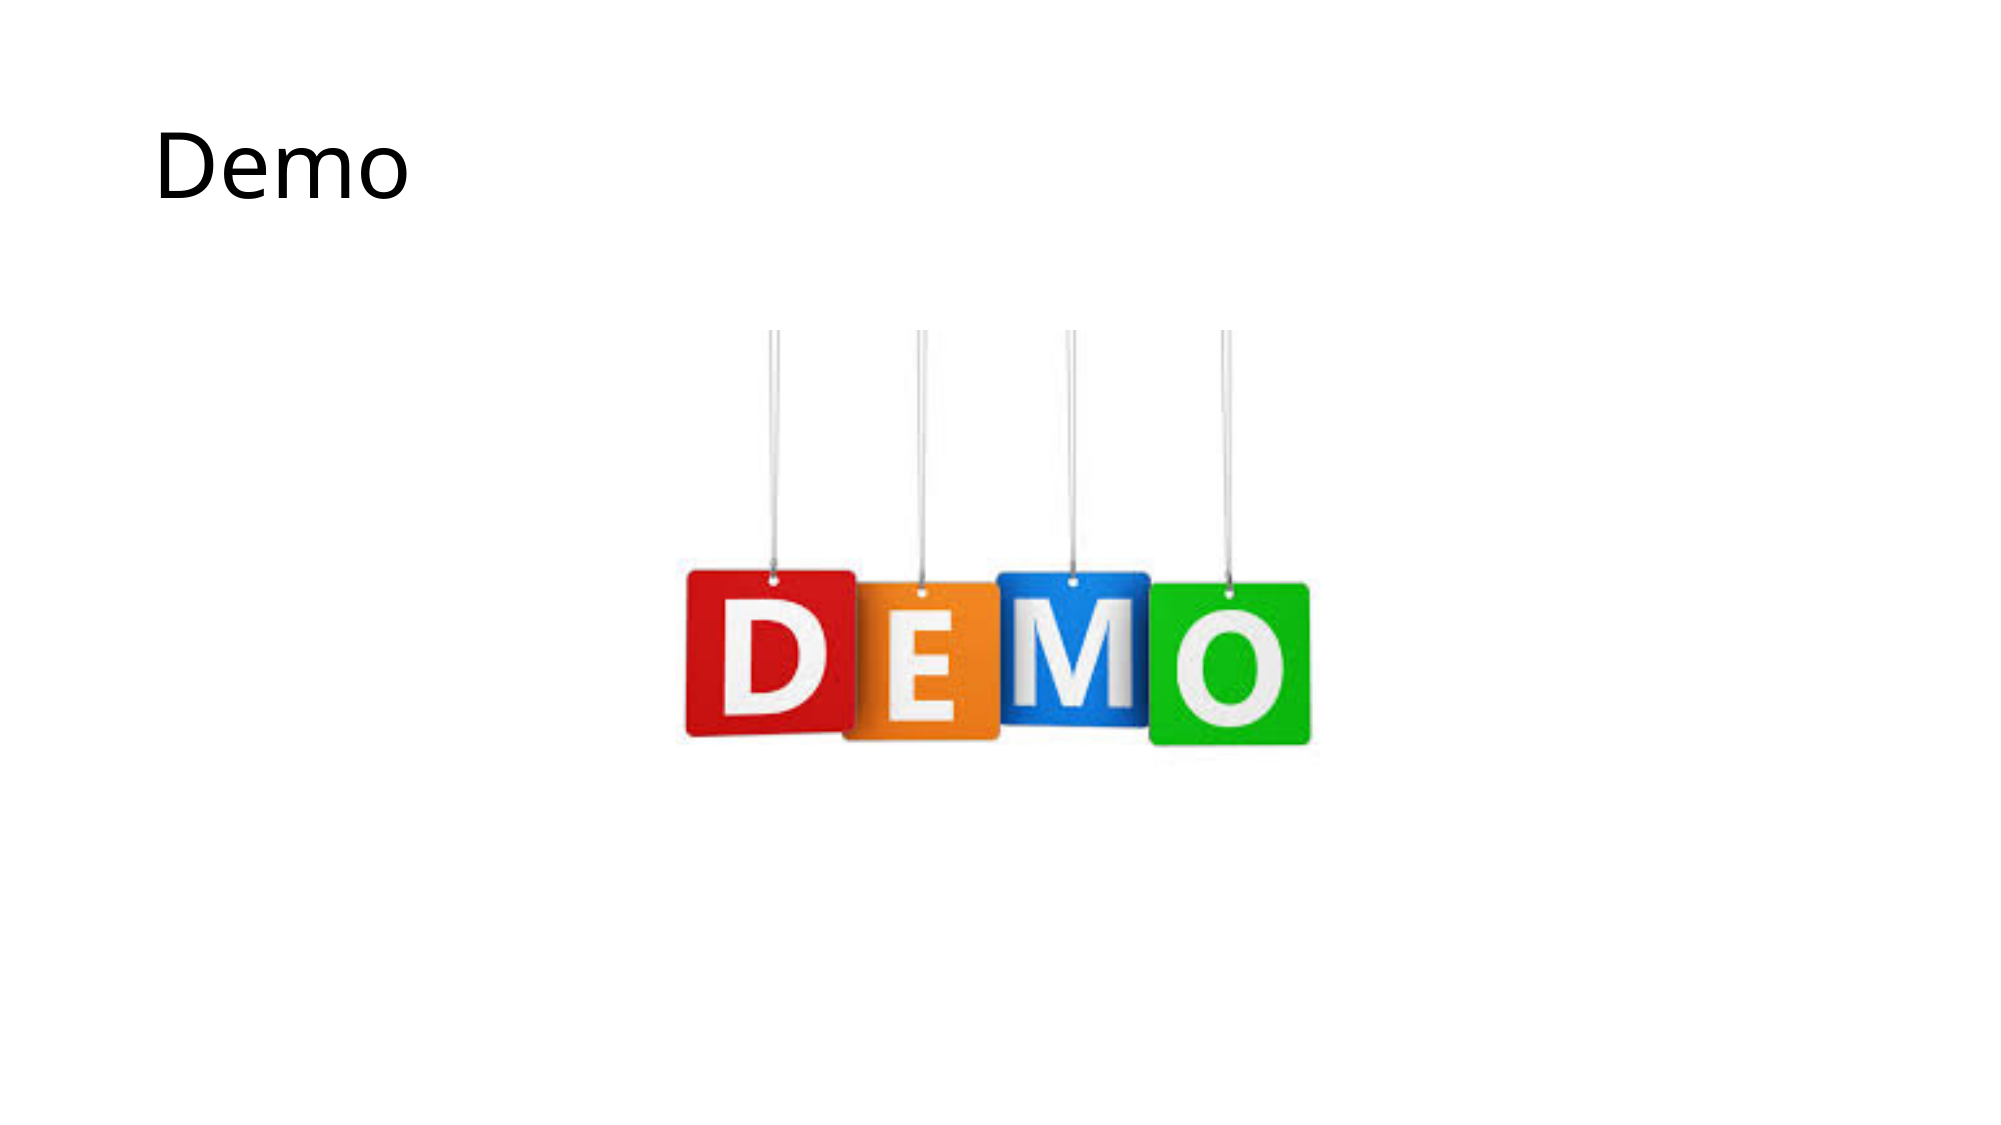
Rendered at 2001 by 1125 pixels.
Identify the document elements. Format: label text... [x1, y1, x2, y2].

picture [634, 329, 1366, 796]
title Demo [137, 59, 1863, 278]
